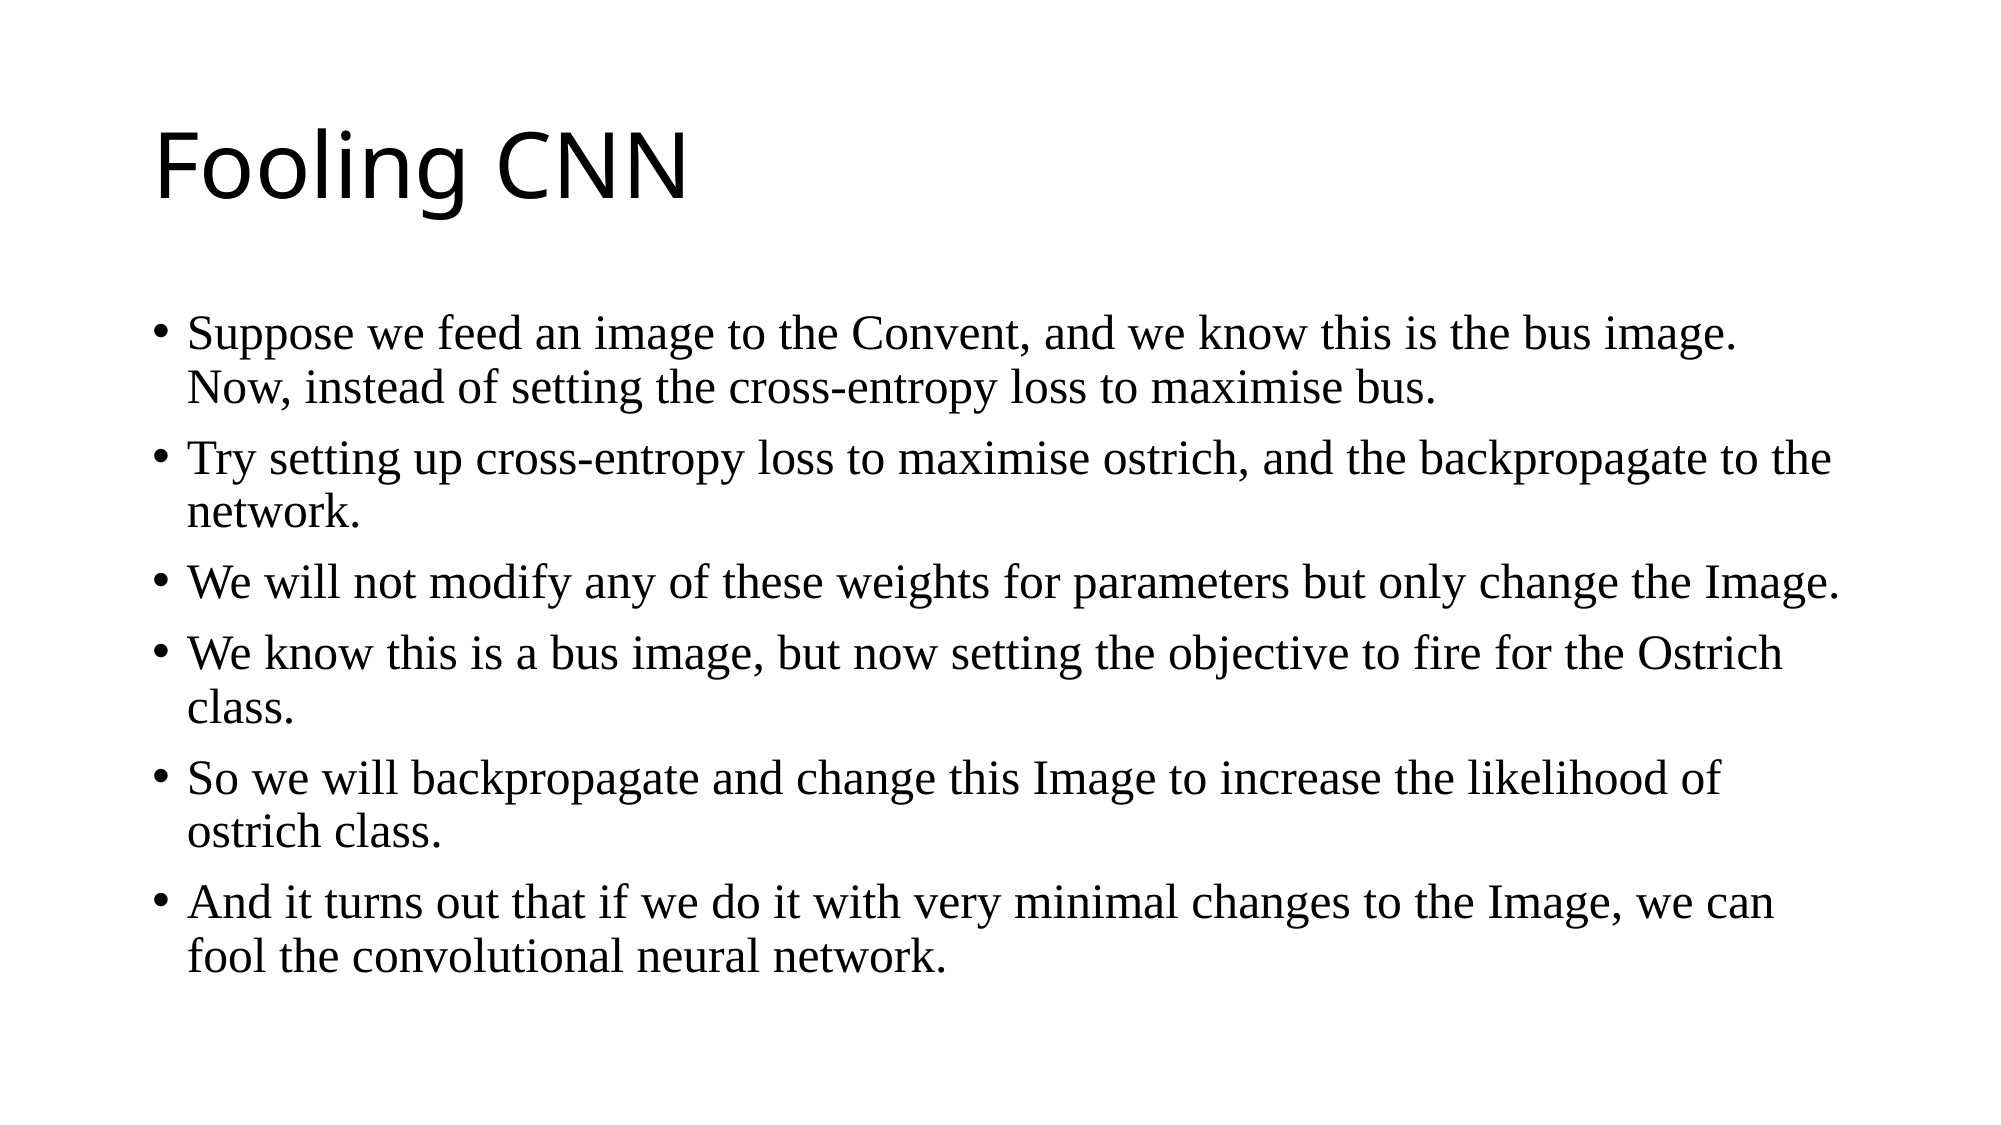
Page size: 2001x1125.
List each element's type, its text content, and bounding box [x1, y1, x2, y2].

list Suppose we feed an image to the Convent, and we know this is the bus image. Now, instead of setting the cross-entropy loss to maximise bus. Try setting up cross-entropy loss to maximise ostrich, and the backpropagate to the network. We will not modify any of these weights for parameters but only change the Image. We know this is a bus image, but now setting the objective to fire for the Ostrich class. So we will backpropagate and change this Image to increase the likelihood of ostrich class. And it turns out that if we do it with very minimal changes to the Image, we can fool the convolutional neural network. [137, 299, 1863, 1014]
title Fooling CNN [137, 59, 1863, 278]
